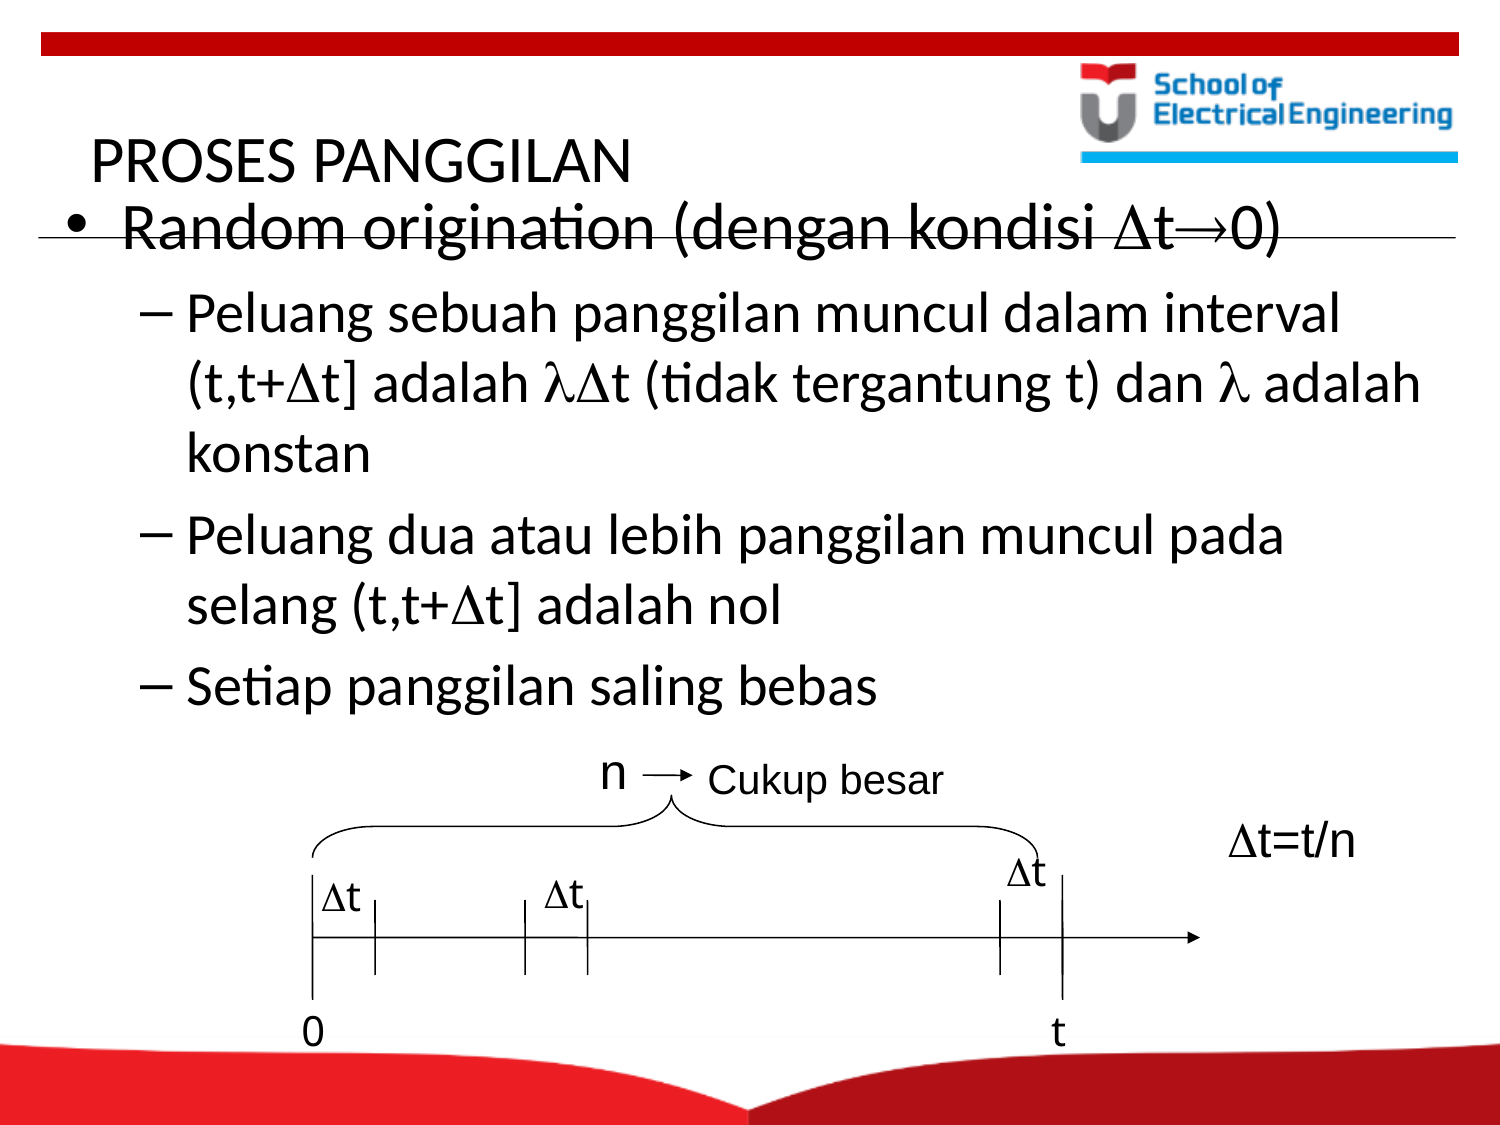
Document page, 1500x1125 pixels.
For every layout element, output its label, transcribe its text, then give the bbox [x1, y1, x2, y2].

text_box t [306, 861, 377, 927]
picture [1073, 63, 1458, 163]
text_box n [584, 731, 643, 807]
text_box [1063, 931, 1201, 944]
text_box t [1036, 997, 1081, 1063]
picture [0, 1036, 1500, 1125]
text_box Cukup besar [692, 745, 960, 811]
text_box t [528, 859, 599, 925]
text_box t=t/n [1212, 799, 1372, 875]
text_box 0 [286, 997, 341, 1063]
text_box t [991, 837, 1062, 903]
text_box [642, 769, 693, 782]
title PROSES PANGGILAN [75, 78, 1074, 174]
text_box [312, 795, 1038, 858]
list Random origination (dengan kondisi t0) Peluang sebuah panggilan muncul dalam interval (t,t+t] adalah lt (tidak tergantung t) dan l adalah konstan Peluang dua atau lebih panggilan muncul pada selang (t,t+t] adalah nol Setiap panggilan saling bebas [50, 174, 1450, 1013]
